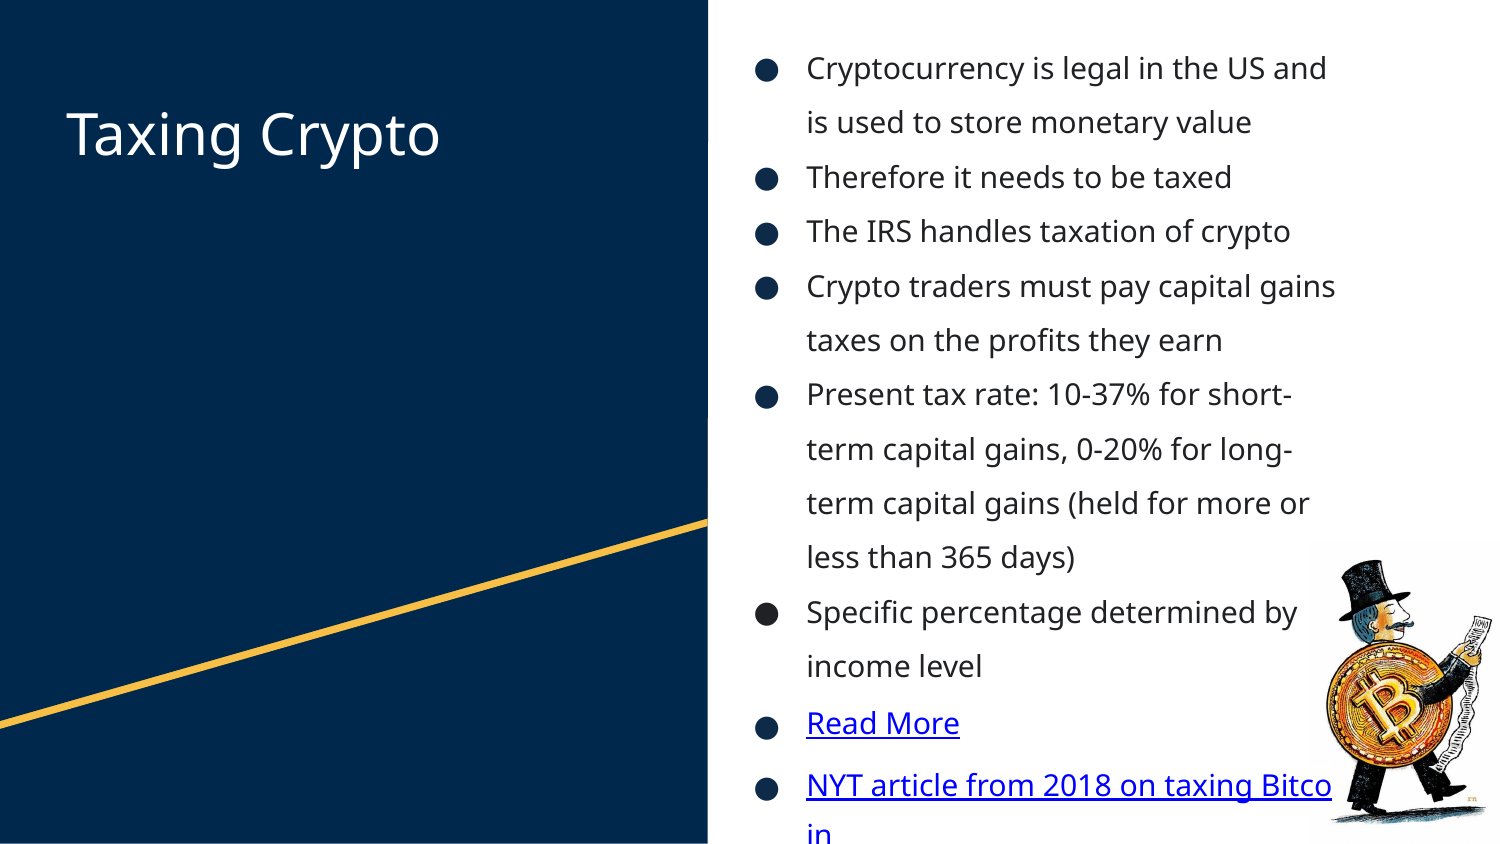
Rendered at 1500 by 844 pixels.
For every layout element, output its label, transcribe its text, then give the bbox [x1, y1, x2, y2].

list Cryptocurrency is legal in the US and is used to store monetary value Therefore it needs to be taxed The IRS handles taxation of crypto Crypto traders must pay capital gains taxes on the profits they earn Present tax rate: 10-37% for short-term capital gains, 0-20% for long-term capital gains (held for more or less than 365 days) Specific percentage determined by income level Read More NYT article from 2018 on taxing Bitcoin [716, 16, 1353, 737]
title Taxing Crypto [51, 82, 660, 494]
picture [1308, 541, 1500, 844]
